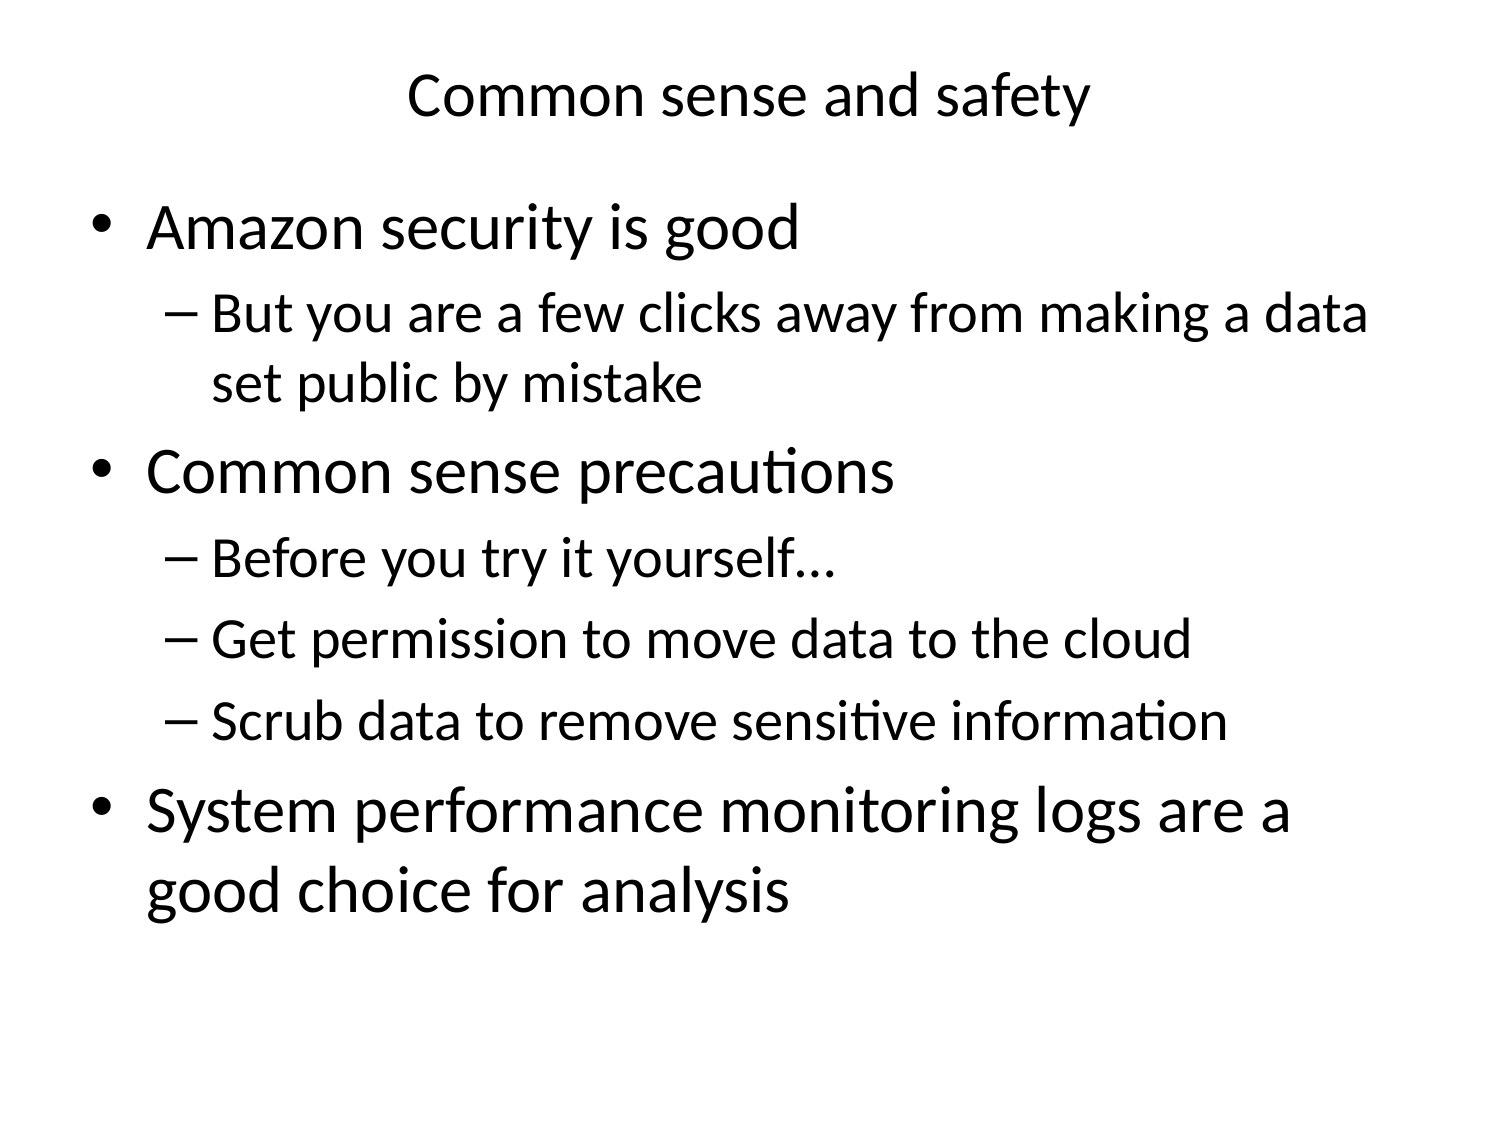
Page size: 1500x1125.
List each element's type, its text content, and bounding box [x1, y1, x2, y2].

list Amazon security is good But you are a few clicks away from making a data set public by mistake Common sense precautions Before you try it yourself… Get permission to move data to the cloud Scrub data to remove sensitive information System performance monitoring logs are a good choice for analysis [75, 174, 1425, 1005]
title Common sense and safety [75, 45, 1425, 138]
